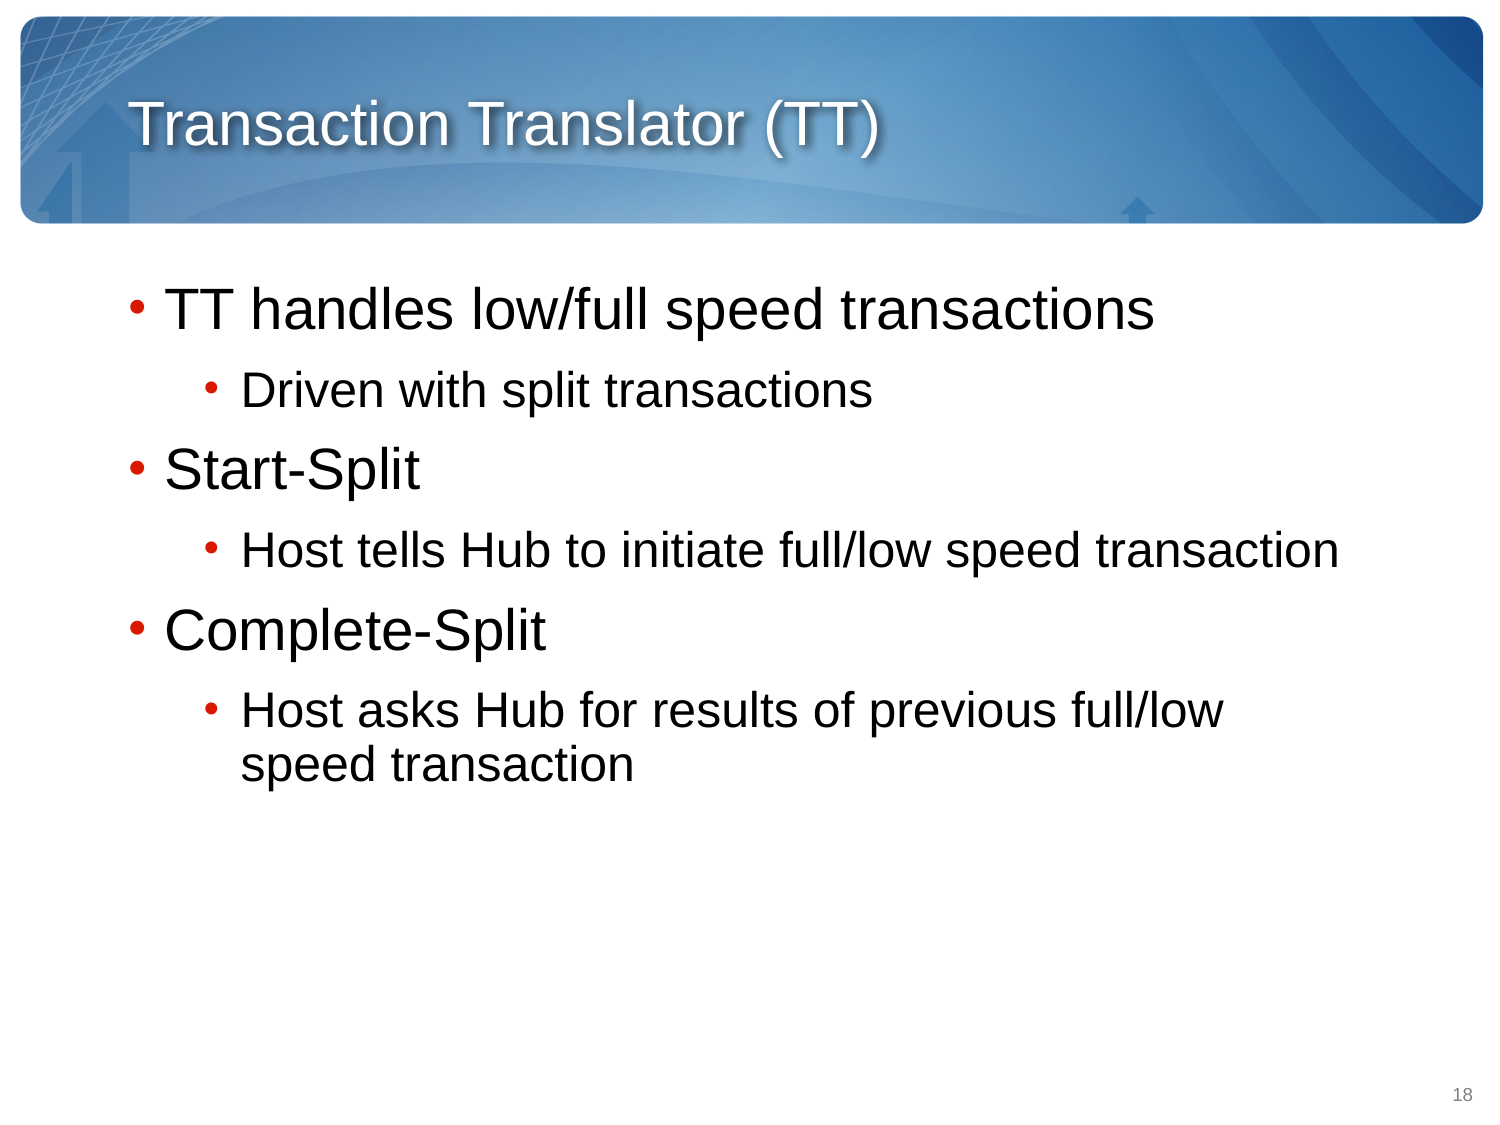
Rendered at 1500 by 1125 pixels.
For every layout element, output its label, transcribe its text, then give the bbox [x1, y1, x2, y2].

list TT handles low/full speed transactions Driven with split transactions Start-Split Host tells Hub to initiate full/low speed transaction Complete-Split Host asks Hub for results of previous full/low speed transaction [112, 271, 1388, 948]
picture [0, 0, 1500, 242]
slide_number 18 [1175, 1074, 1489, 1125]
title Transaction Translator (TT) [112, 17, 1138, 223]
